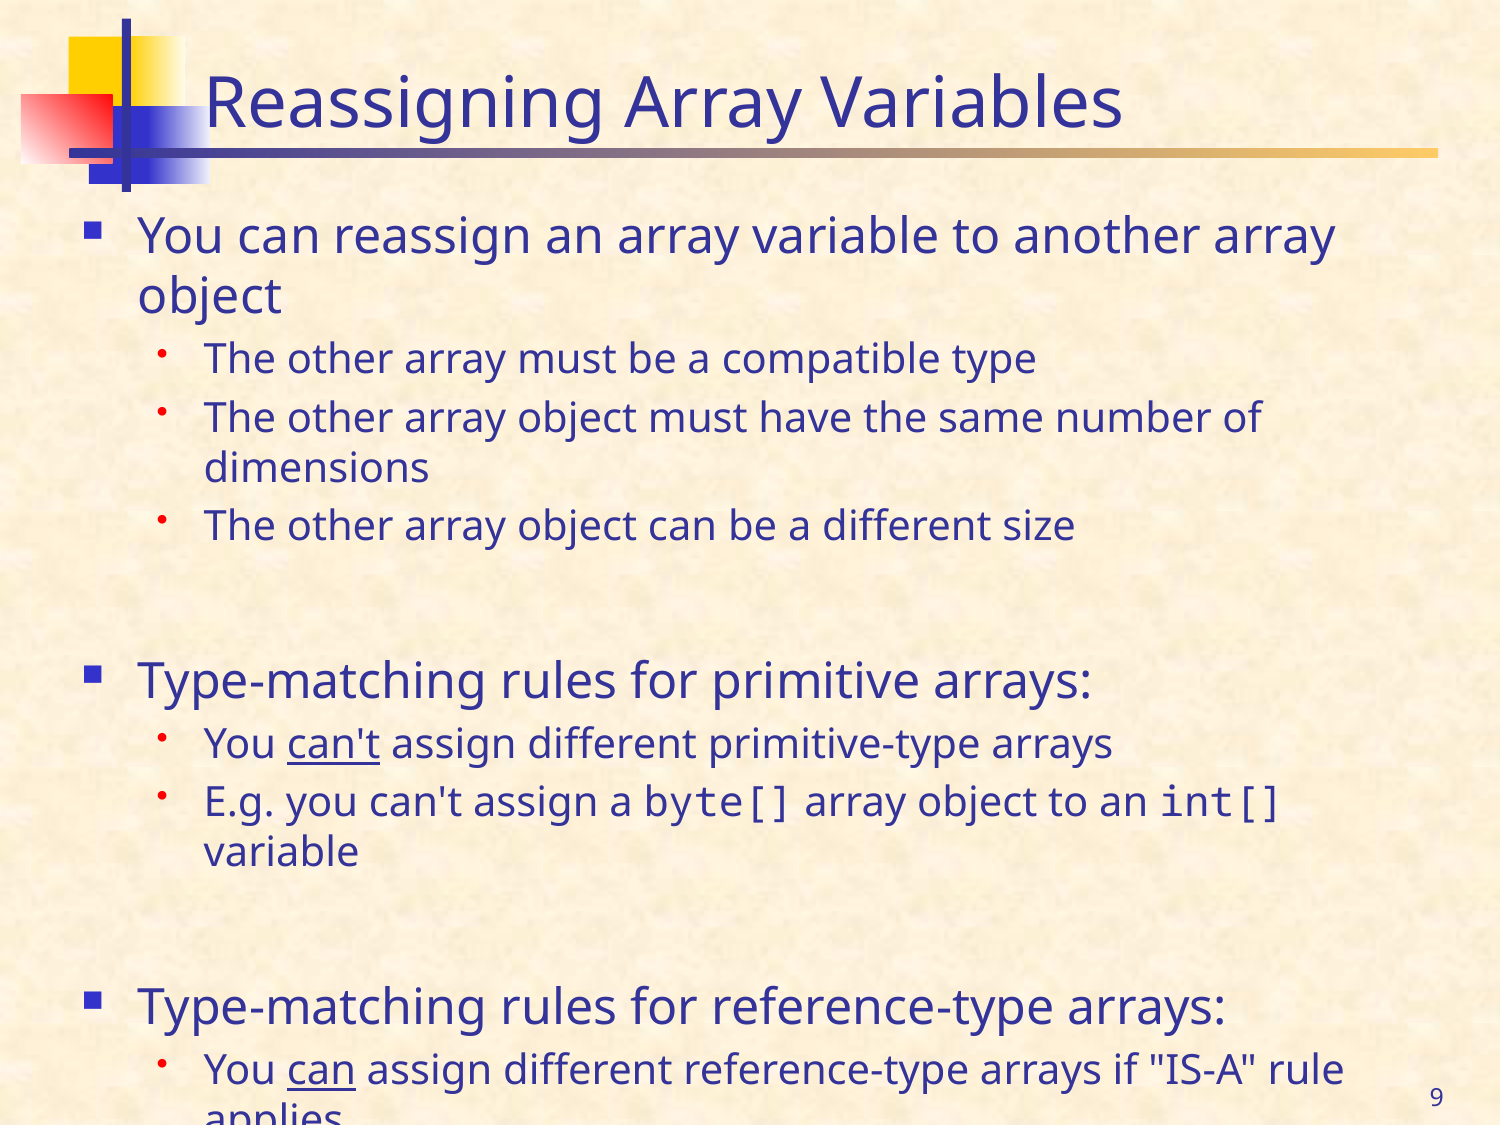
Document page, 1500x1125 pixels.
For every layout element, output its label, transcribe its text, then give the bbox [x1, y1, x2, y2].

list You can reassign an array variable to another array object The other array must be a compatible type The other array object must have the same number of dimensions The other array object can be a different size Type-matching rules for primitive arrays: You can't assign different primitive-type arrays E.g. you can't assign a byte[] array object to an int[] variable Type-matching rules for reference-type arrays: You can assign different reference-type arrays if "IS-A" rule applies E.g. you can assign an Employee[] array object to a Person[] variable, if Employee inherits from Person [66, 196, 1460, 1007]
picture [0, 0, 1500, 1125]
footer 9 [983, 1047, 1460, 1123]
title Reassigning Array Variables [188, 34, 1468, 150]
